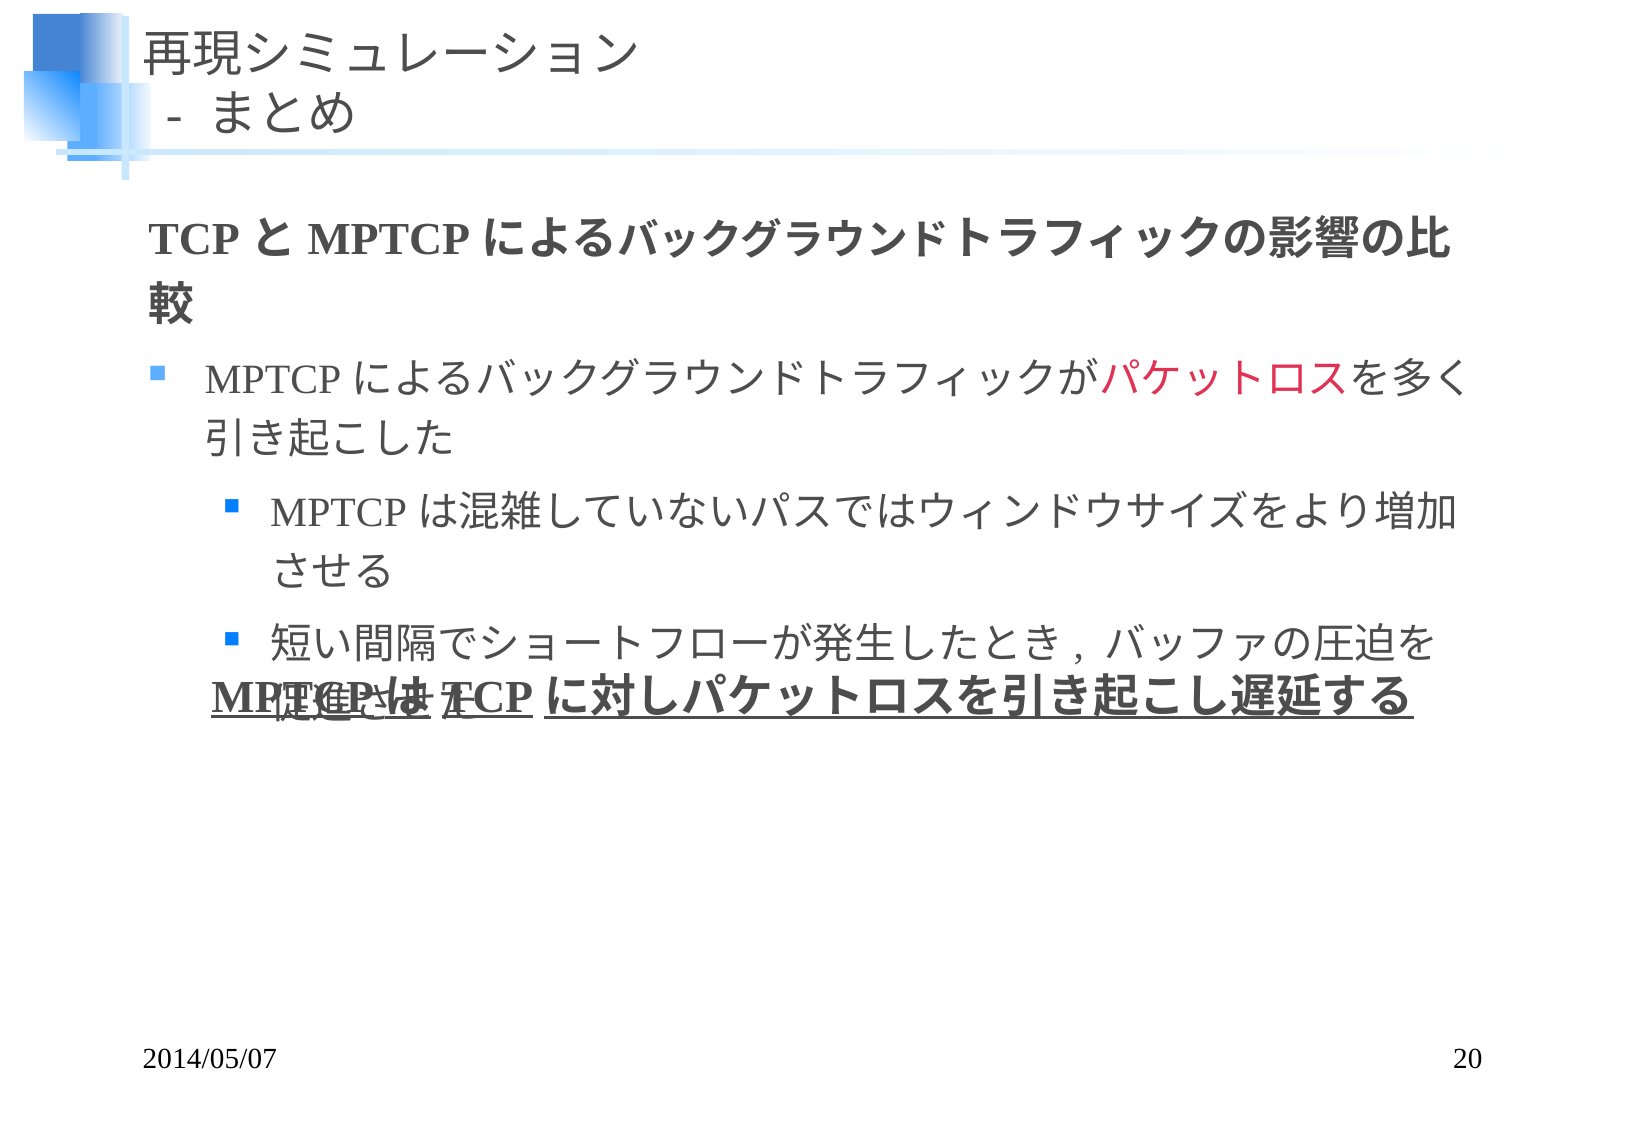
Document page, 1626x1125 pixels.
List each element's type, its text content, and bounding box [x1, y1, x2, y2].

list TCPとMPTCPによるバックグラウンドトラフィックの影響の比較 MPTCPによるバックグラウンドトラフィックがパケットロスを多く引き起こした MPTCPは混雑していないパスではウィンドウサイズをより増加させる 短い間隔でショートフローが発生したとき, バッファの圧迫を促進させた [133, 189, 1492, 563]
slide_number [127, 1034, 467, 1083]
title 再現シミュレーション - まとめ [127, 54, 1522, 149]
slide_number 20 [1159, 1035, 1498, 1083]
text_box MPTCPはTCPに対しパケットロスを引き起こし遅延する [133, 648, 1492, 740]
